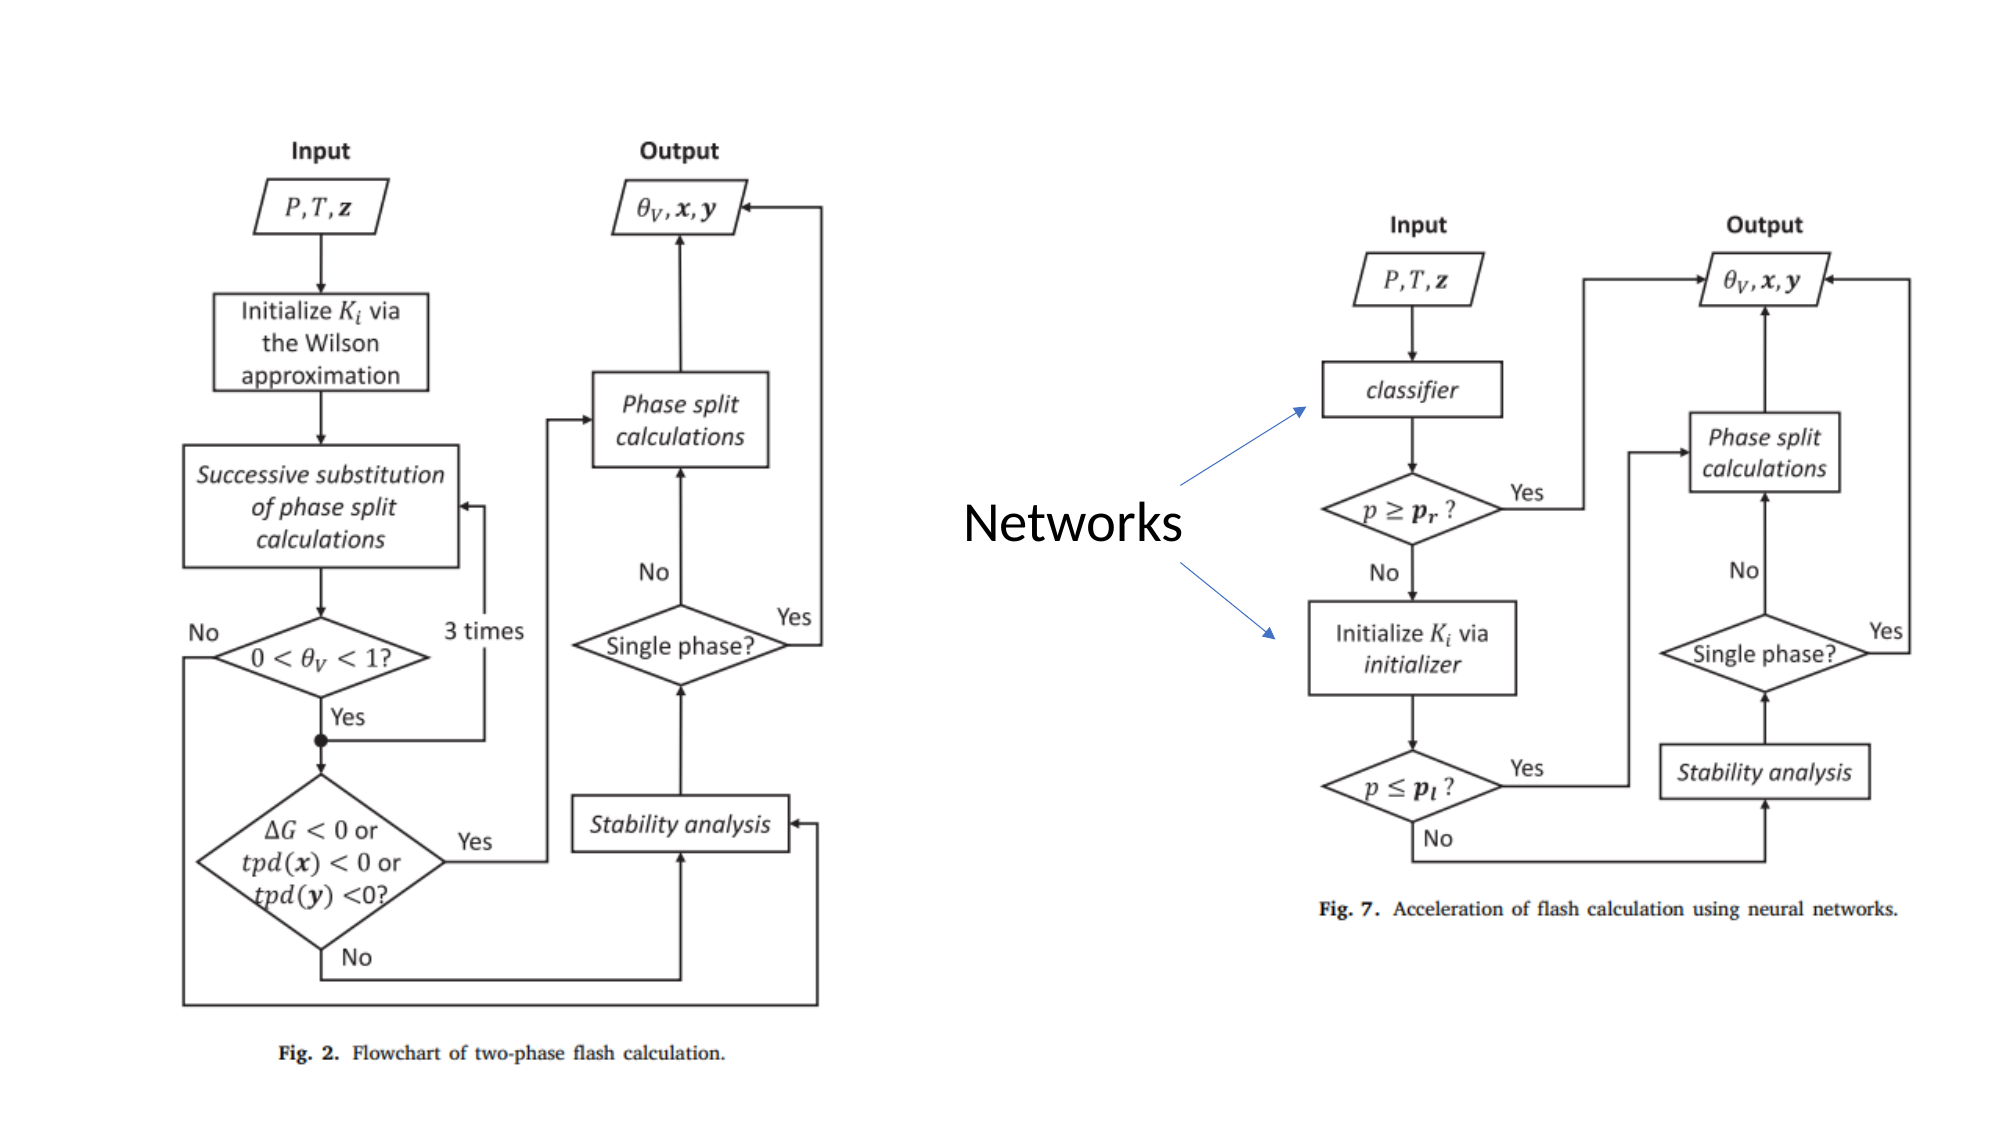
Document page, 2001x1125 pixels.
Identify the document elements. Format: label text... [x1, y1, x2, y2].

text_box Networks [948, 485, 1203, 563]
picture [165, 131, 849, 1074]
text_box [1180, 562, 1276, 640]
picture [1275, 192, 1934, 933]
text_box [1180, 406, 1307, 486]
